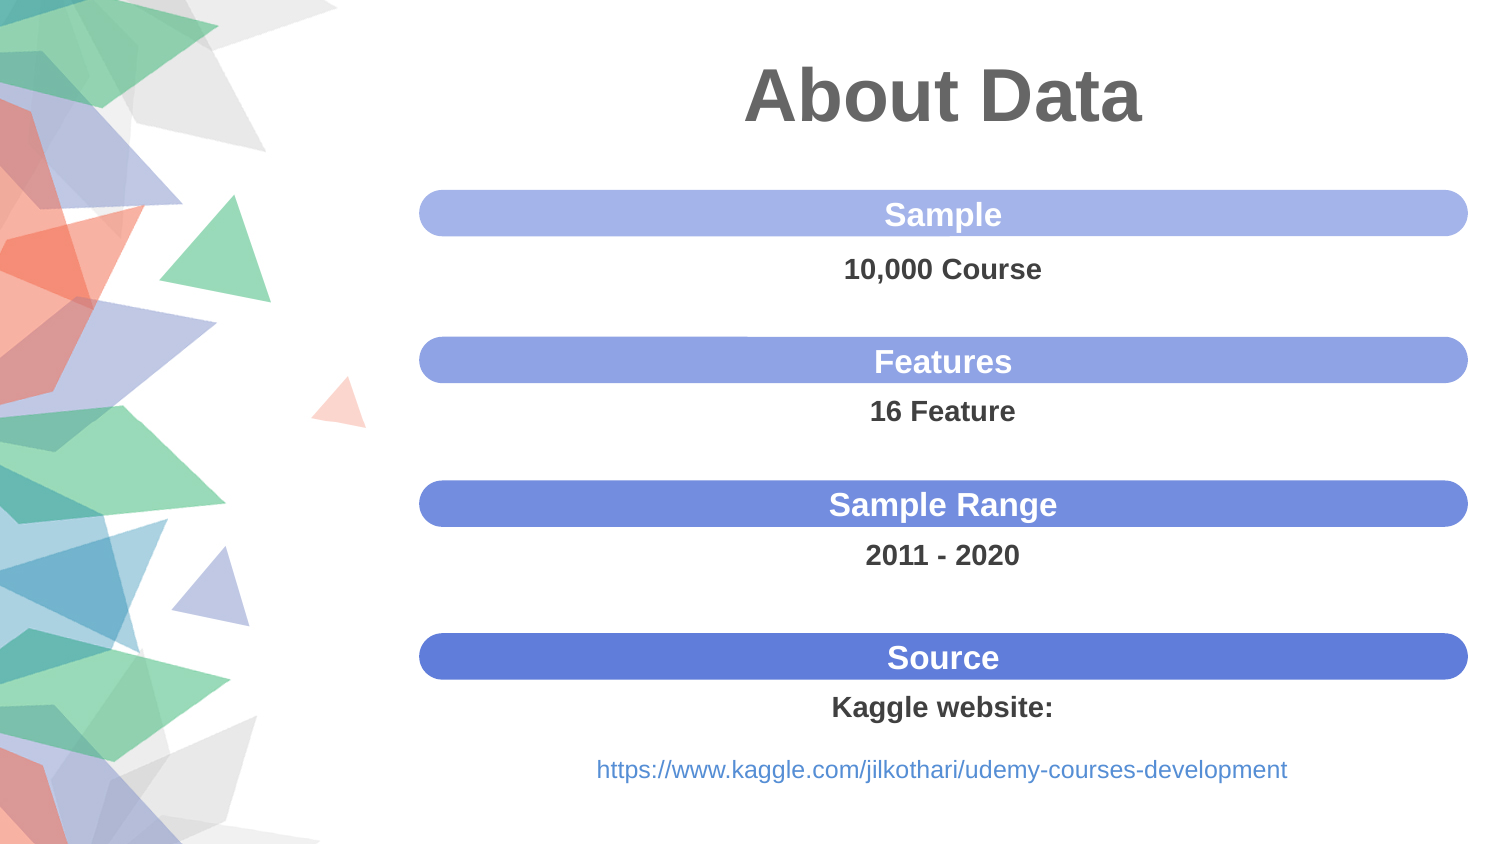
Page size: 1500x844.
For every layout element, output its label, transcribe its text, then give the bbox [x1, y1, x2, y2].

text_box Source [417, 631, 1470, 681]
text_box Features [417, 334, 1470, 384]
text_box 2011 - 2020 [418, 528, 1468, 579]
text_box Sample Range [417, 478, 1470, 528]
text_box 10,000 Course [418, 243, 1468, 293]
text_box About Data [418, 43, 1468, 139]
picture [0, 0, 1500, 844]
text_box 16 Feature [418, 384, 1468, 435]
text_box Sample [417, 187, 1470, 239]
text_box Kaggle website: https://www.kaggle.com/jilkothari/udemy-courses-development [418, 681, 1468, 831]
